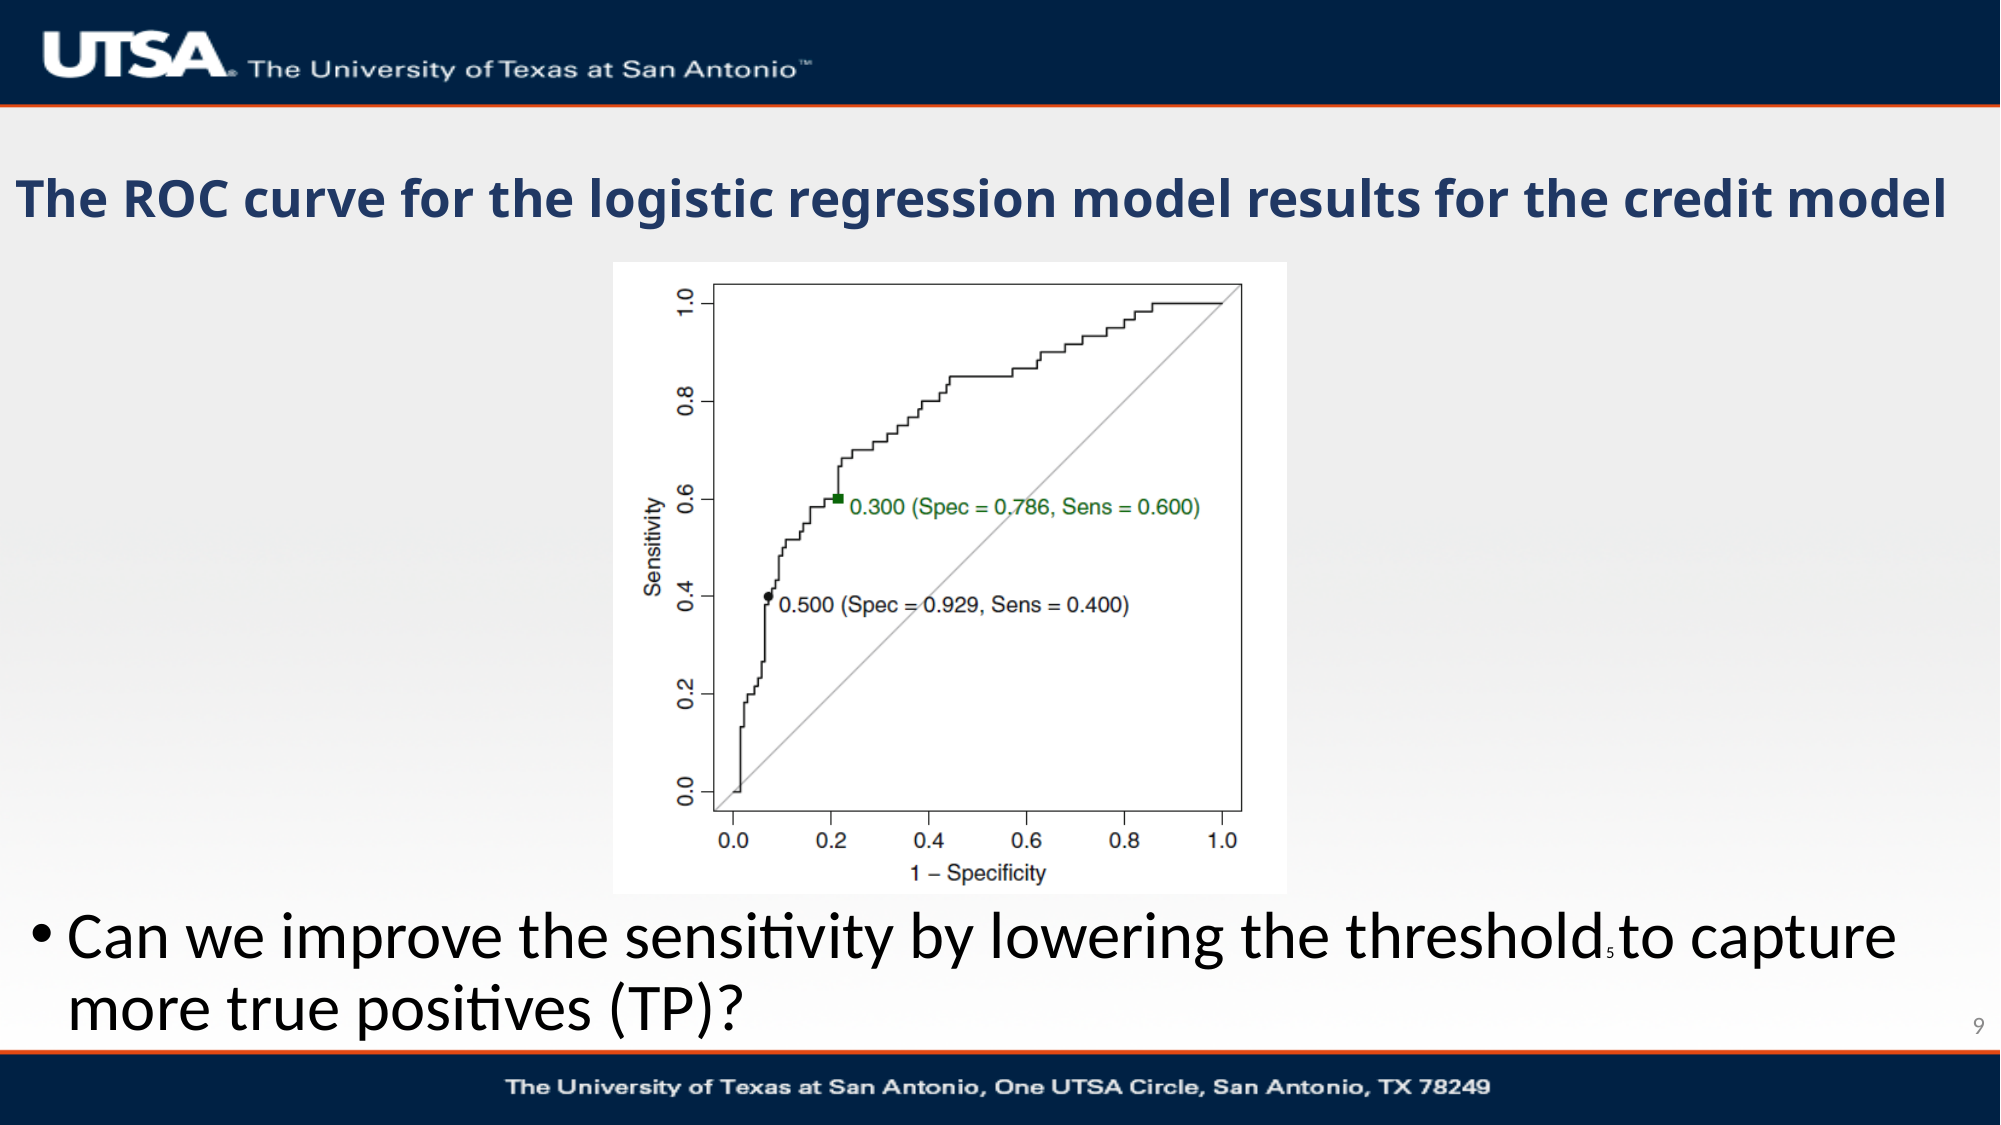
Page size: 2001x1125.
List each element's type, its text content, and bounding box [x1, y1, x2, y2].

slide_number 9 [1950, 994, 2000, 1055]
list Can we improve the sensitivity by lowering the threshold5 to capture more true positives (TP)? [15, 893, 1950, 1055]
title The ROC curve for the logistic regression model results for the credit model [0, 138, 2000, 263]
picture [0, 0, 2000, 138]
picture [0, 262, 2000, 1125]
